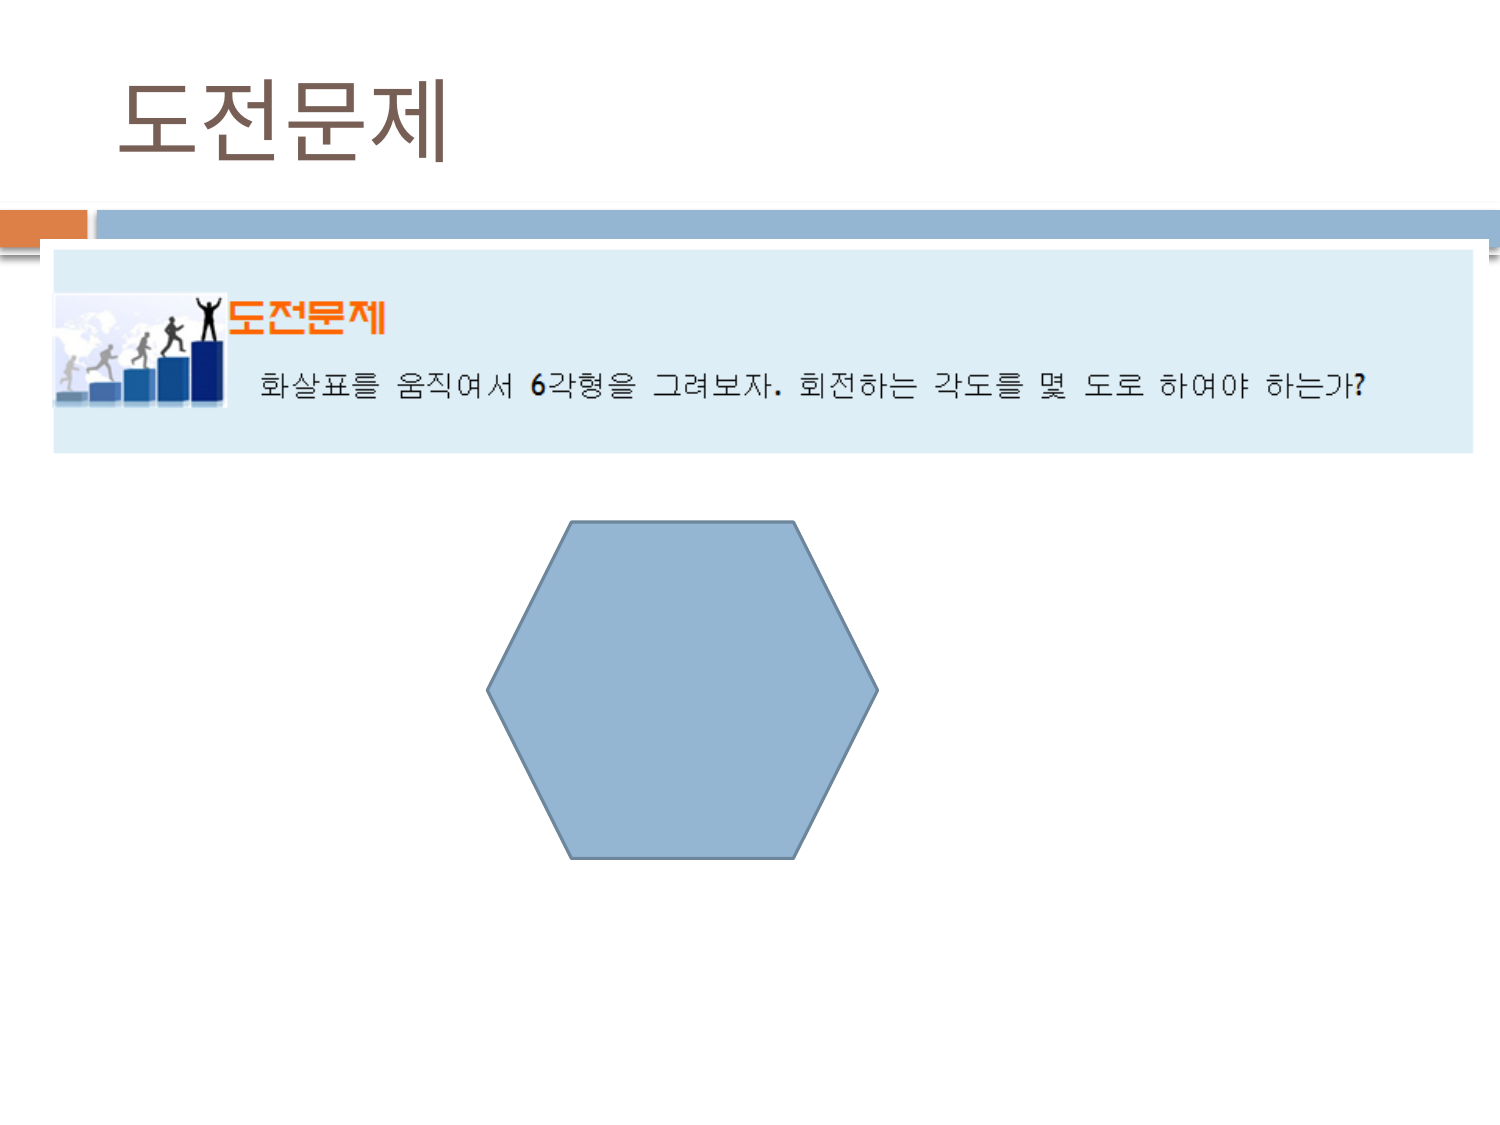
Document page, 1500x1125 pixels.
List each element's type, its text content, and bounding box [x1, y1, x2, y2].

text_box [485, 520, 879, 860]
picture [40, 239, 1490, 467]
title 도전문제 [100, 37, 1438, 200]
